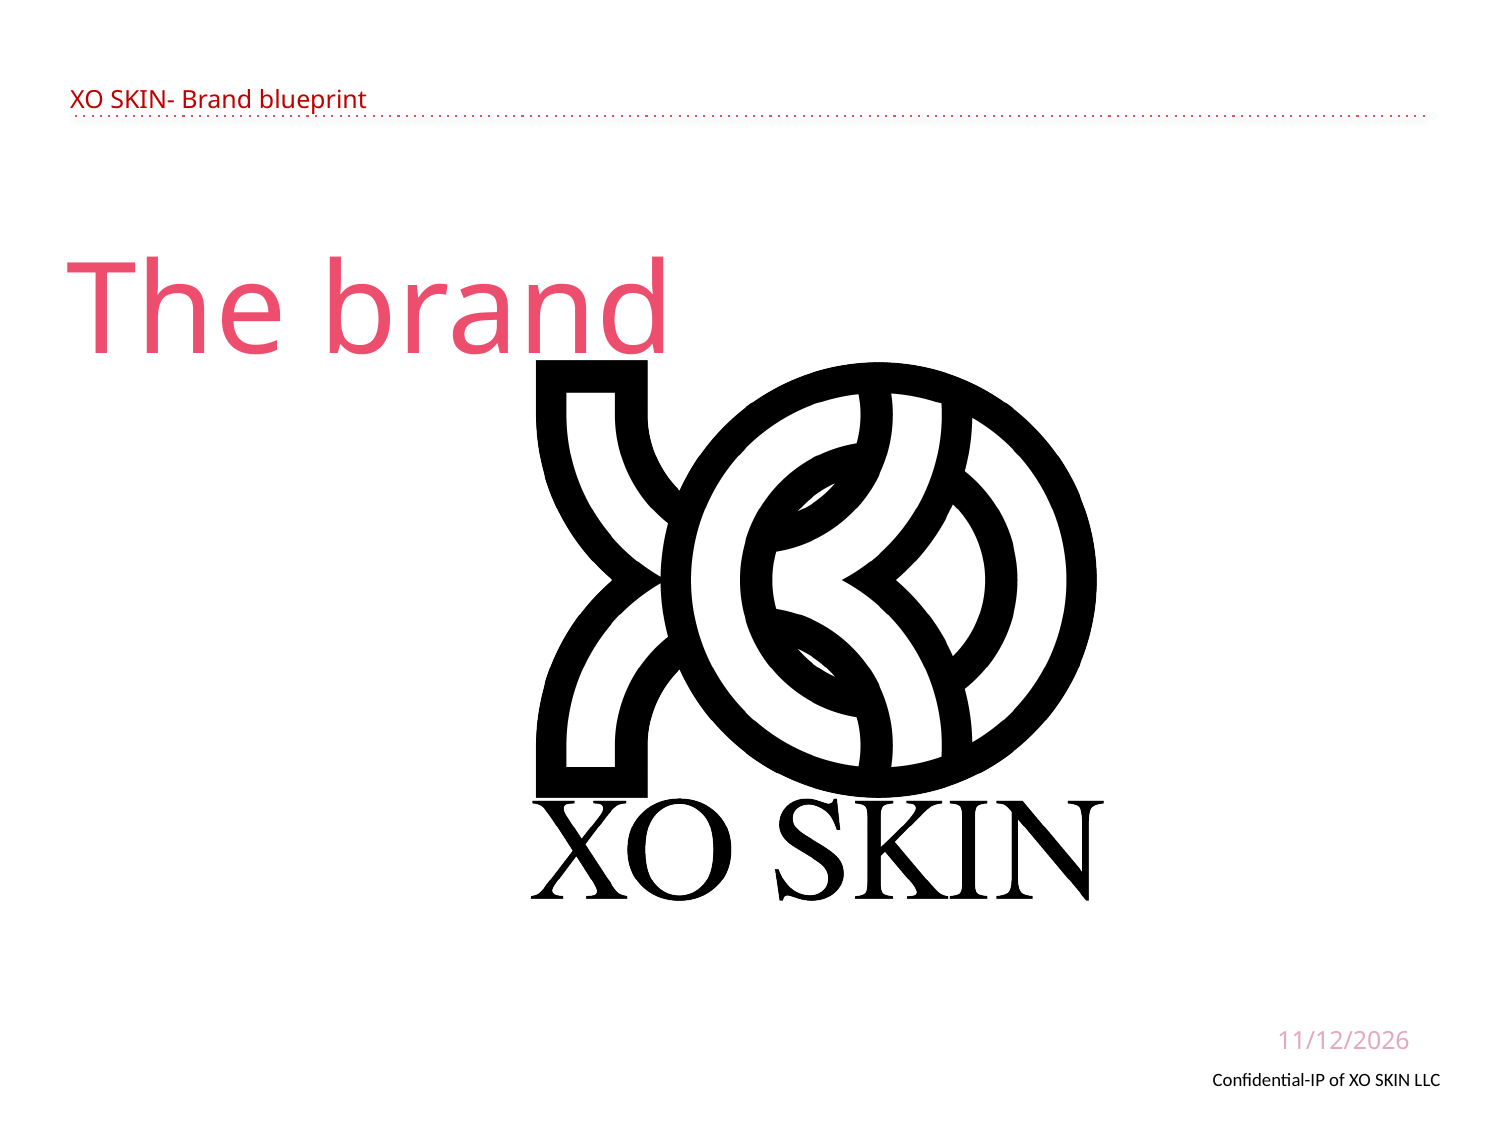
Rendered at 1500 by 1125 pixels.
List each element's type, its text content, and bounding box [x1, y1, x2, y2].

text_box XO SKIN- Brand blueprint [55, 5, 1406, 193]
picture [476, 242, 1148, 986]
text_box The brand [52, 192, 995, 470]
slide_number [1074, 1011, 1425, 1072]
text_box Confidential-IP of XO SKIN LLC [1197, 1059, 1488, 1120]
